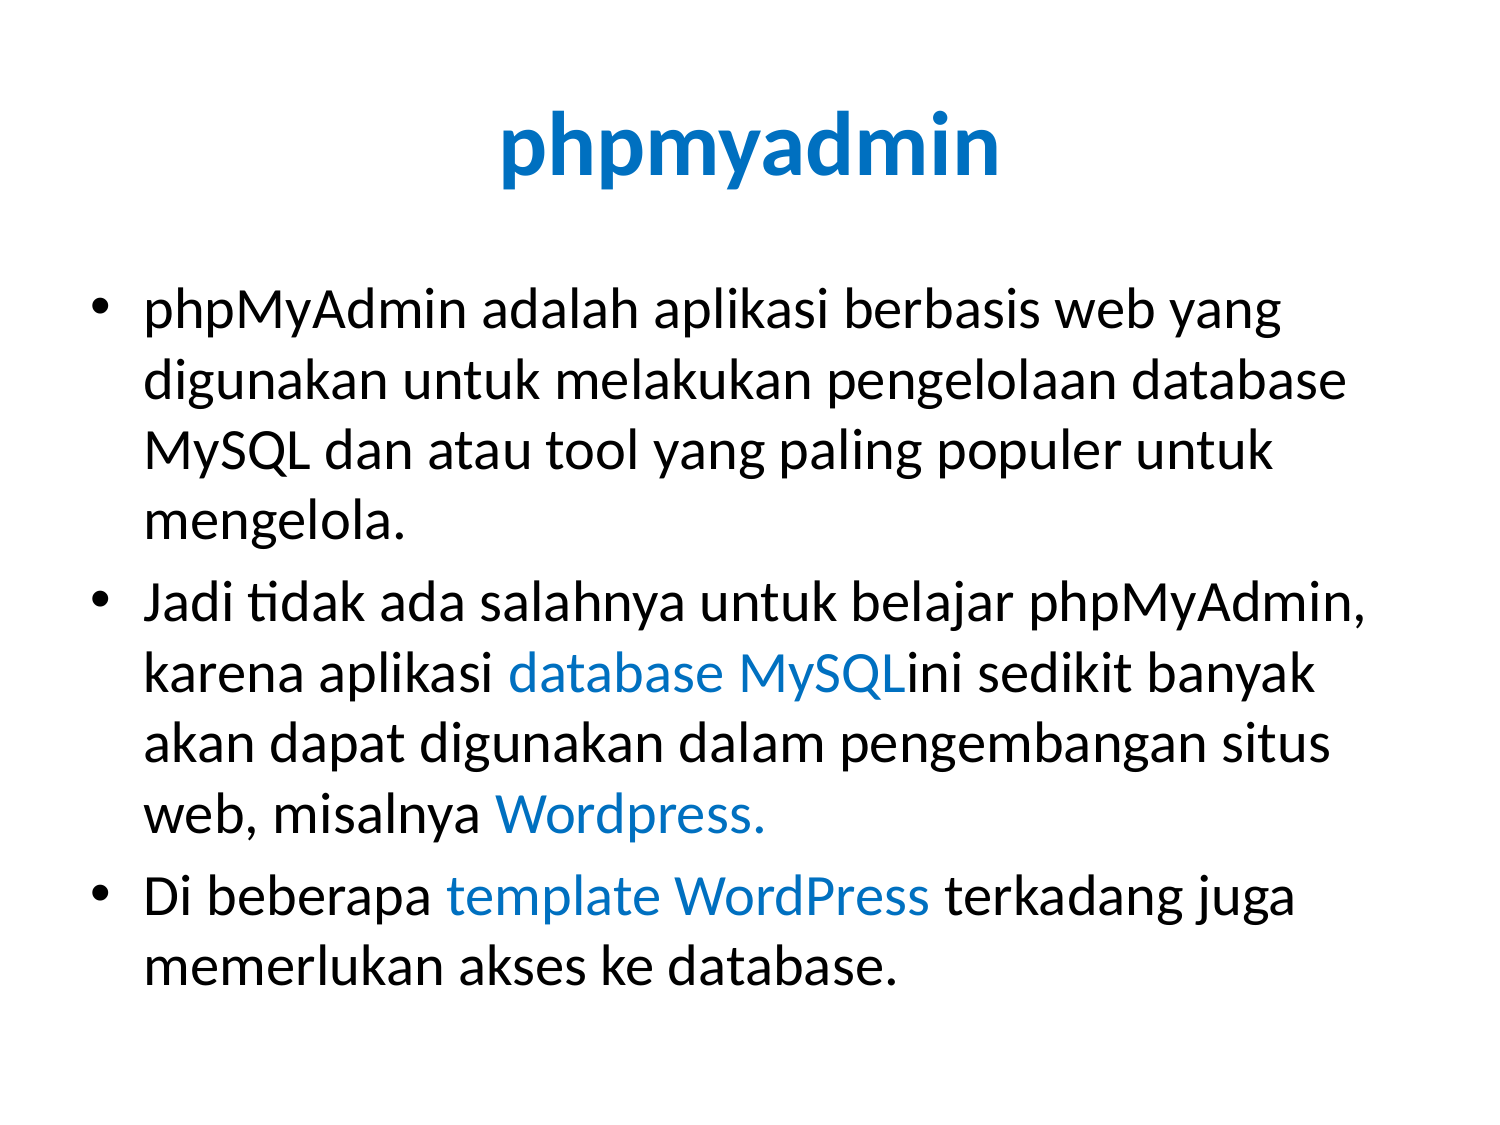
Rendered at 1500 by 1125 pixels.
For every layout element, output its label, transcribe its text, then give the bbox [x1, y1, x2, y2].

title phpmyadmin [75, 45, 1425, 233]
list phpMyAdmin adalah aplikasi berbasis web yang digunakan untuk melakukan pengelolaan database MySQL dan atau tool yang paling populer untuk mengelola. Jadi tidak ada salahnya untuk belajar phpMyAdmin, karena aplikasi database MySQLini sedikit banyak akan dapat digunakan dalam pengembangan situs web, misalnya Wordpress. Di beberapa template WordPress terkadang juga memerlukan akses ke database. [75, 262, 1425, 1005]
